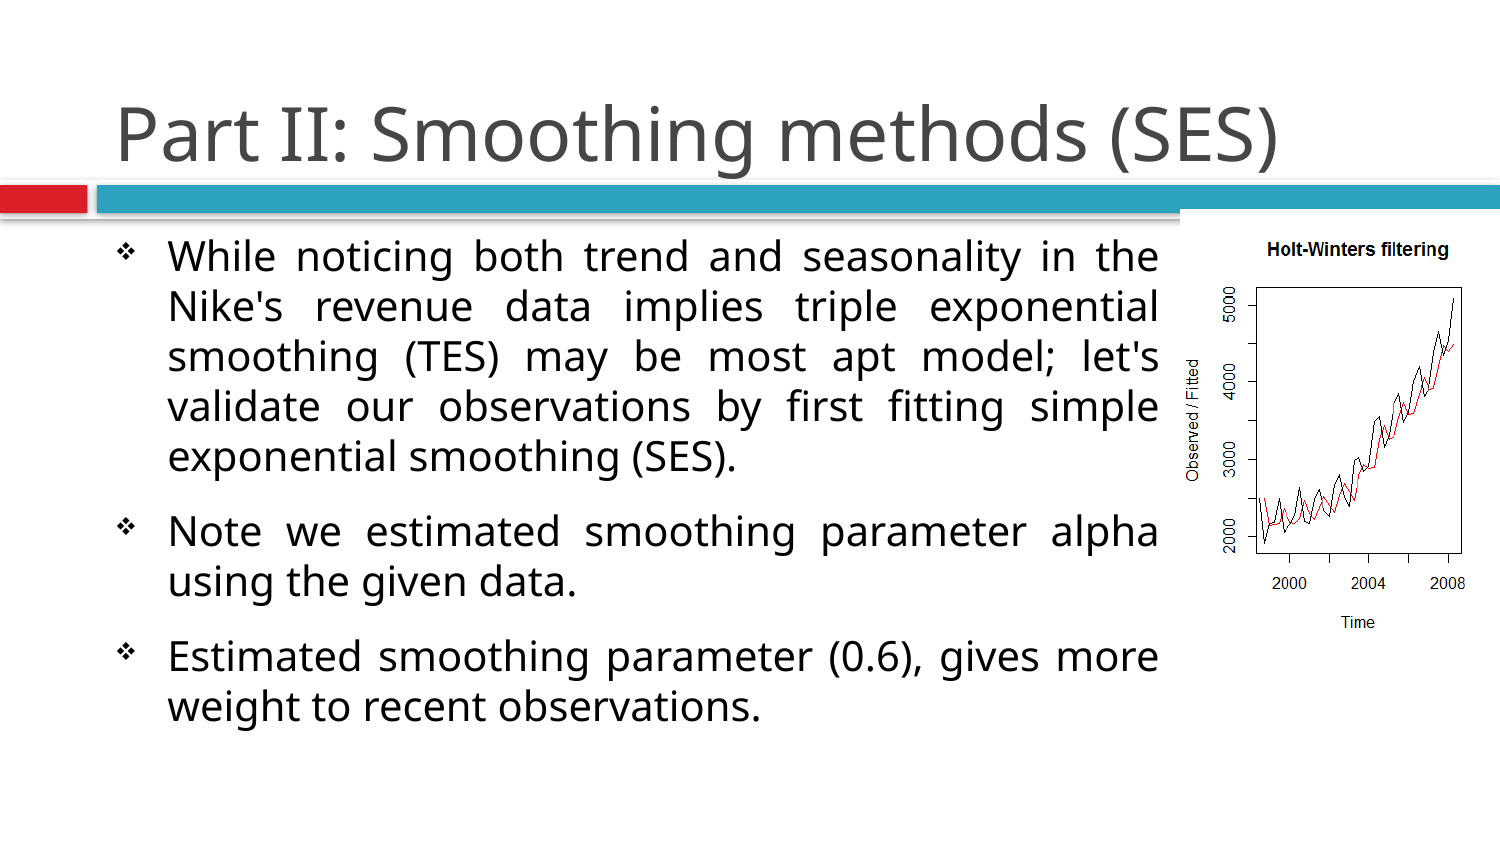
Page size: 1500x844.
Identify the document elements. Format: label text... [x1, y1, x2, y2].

list While noticing both trend and seasonality in the Nike's revenue data implies triple exponential smoothing (TES) may be most apt model; let's validate our observations by first fitting simple exponential smoothing (SES). Note we estimated smoothing parameter alpha using the given data. Estimated smoothing parameter (0.6), gives more weight to recent observations. [99, 221, 1175, 760]
picture [1180, 209, 1500, 653]
title Part II: Smoothing methods (SES) [99, 19, 1475, 185]
